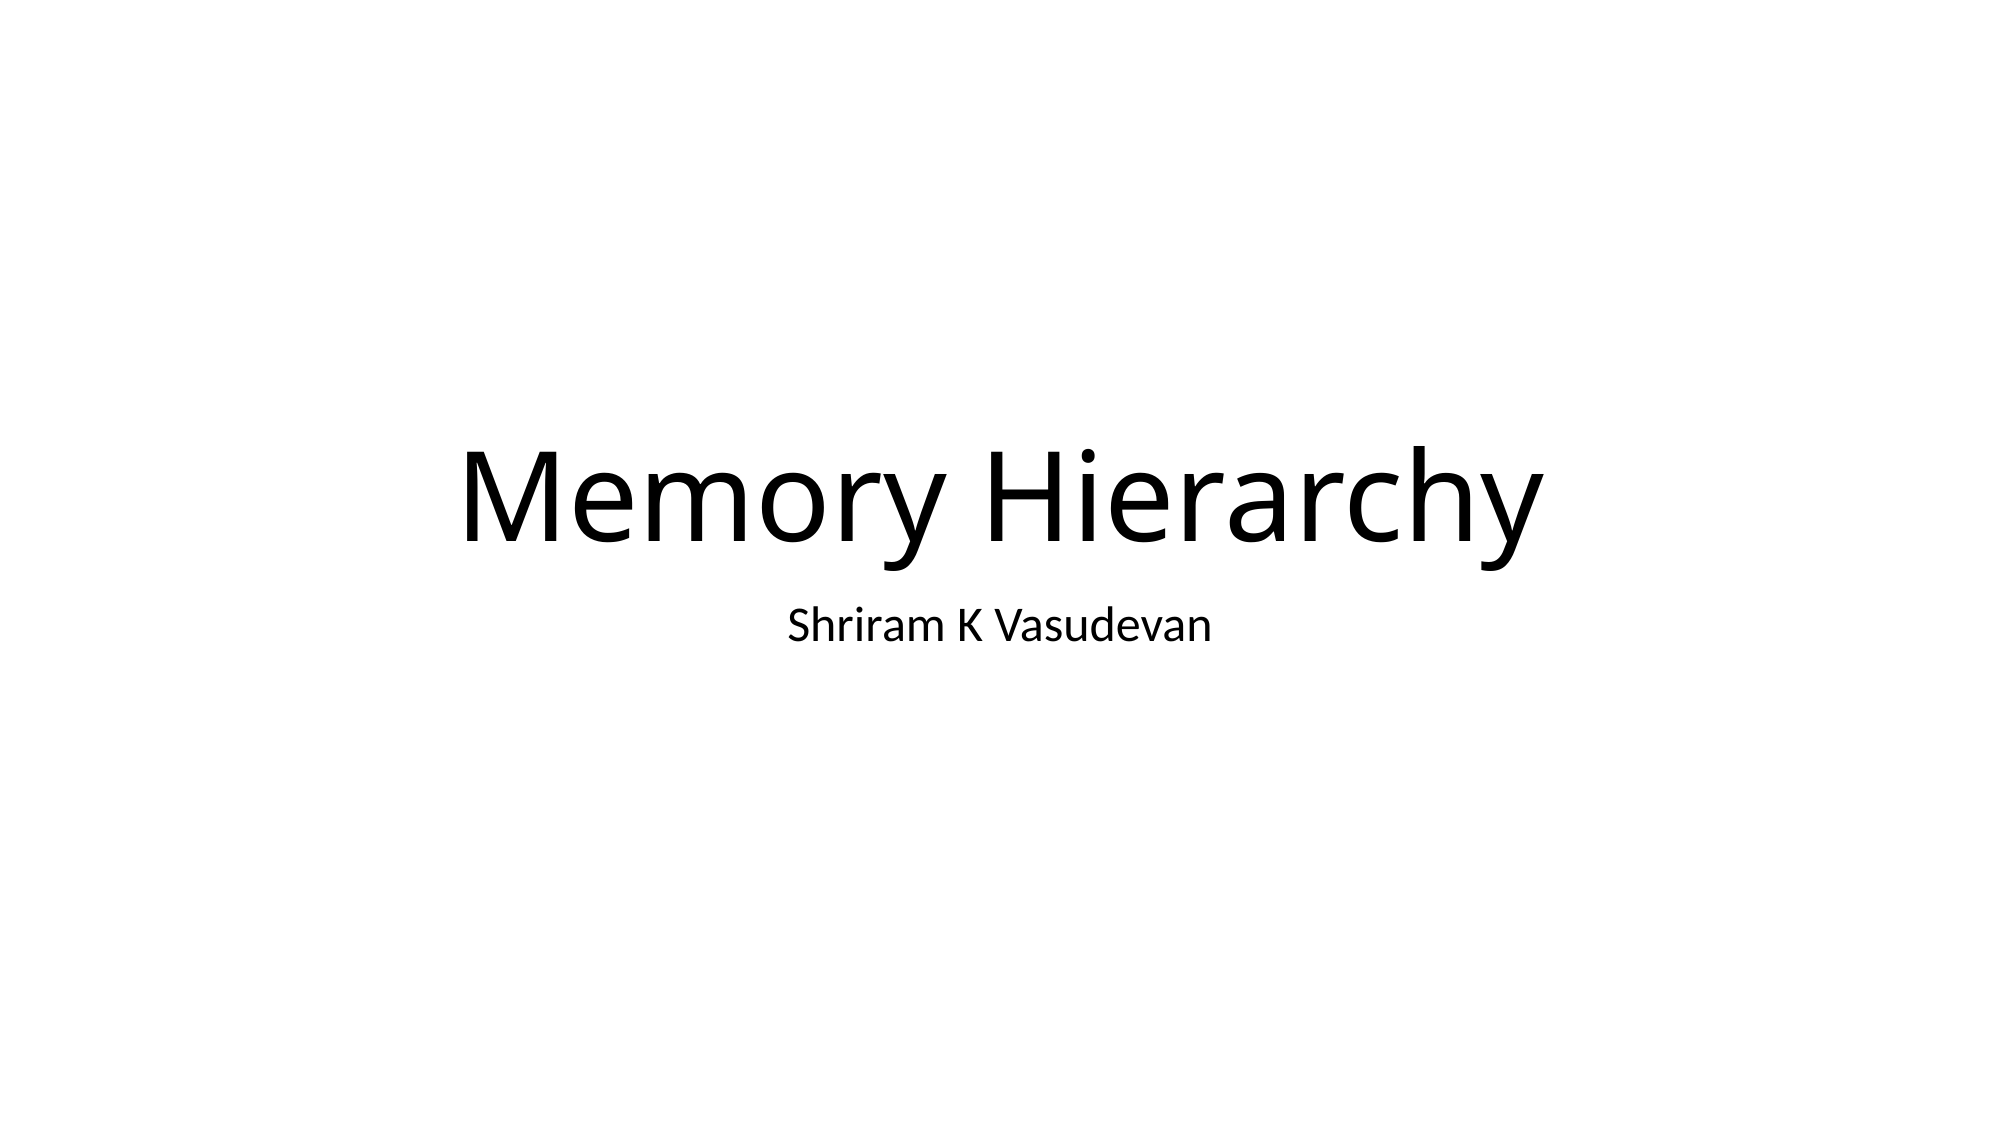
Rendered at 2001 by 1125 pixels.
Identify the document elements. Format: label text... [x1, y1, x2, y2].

title Memory Hierarchy [249, 184, 1750, 576]
subtitle Shriram K Vasudevan [249, 590, 1750, 863]
